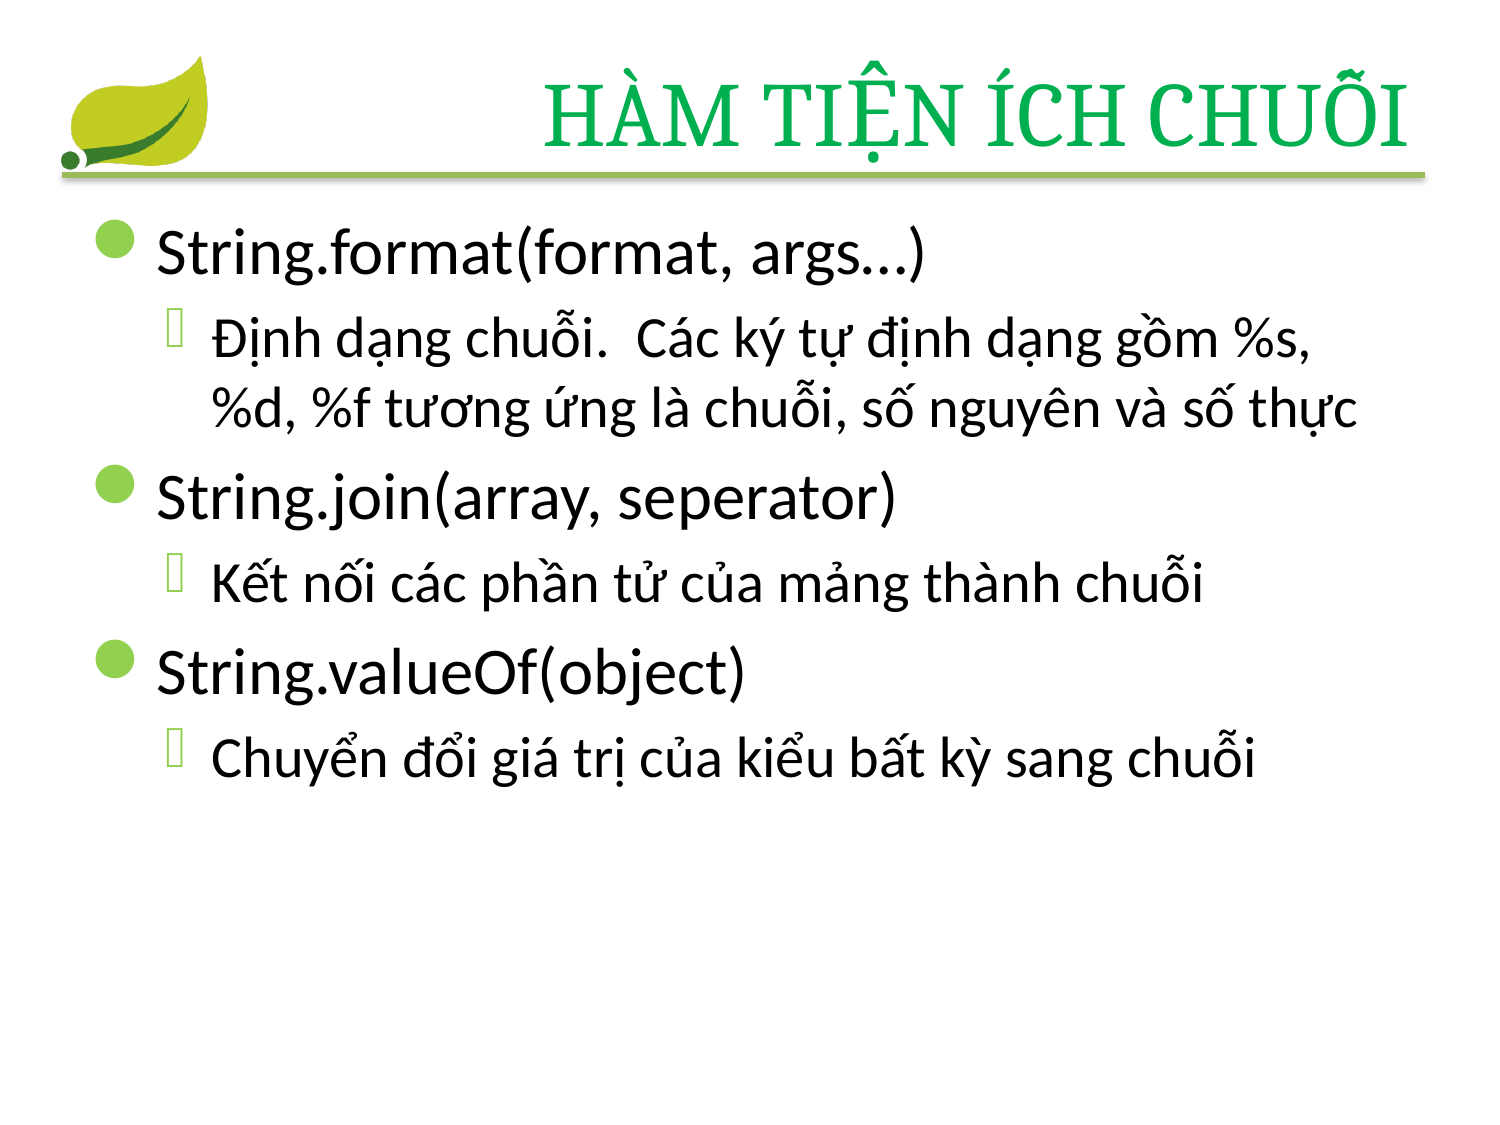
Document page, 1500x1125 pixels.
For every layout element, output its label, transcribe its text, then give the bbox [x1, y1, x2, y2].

picture [50, 49, 217, 175]
title Hàm tiện ích chuỗi [217, 45, 1425, 175]
list String.format(format, args…) Định dạng chuỗi. Các ký tự định dạng gồm %s, %d, %f tương ứng là chuỗi, số nguyên và số thực String.join(array, seperator) Kết nối các phần tử của mảng thành chuỗi String.valueOf(object) Chuyển đổi giá trị của kiểu bất kỳ sang chuỗi [75, 200, 1425, 1005]
